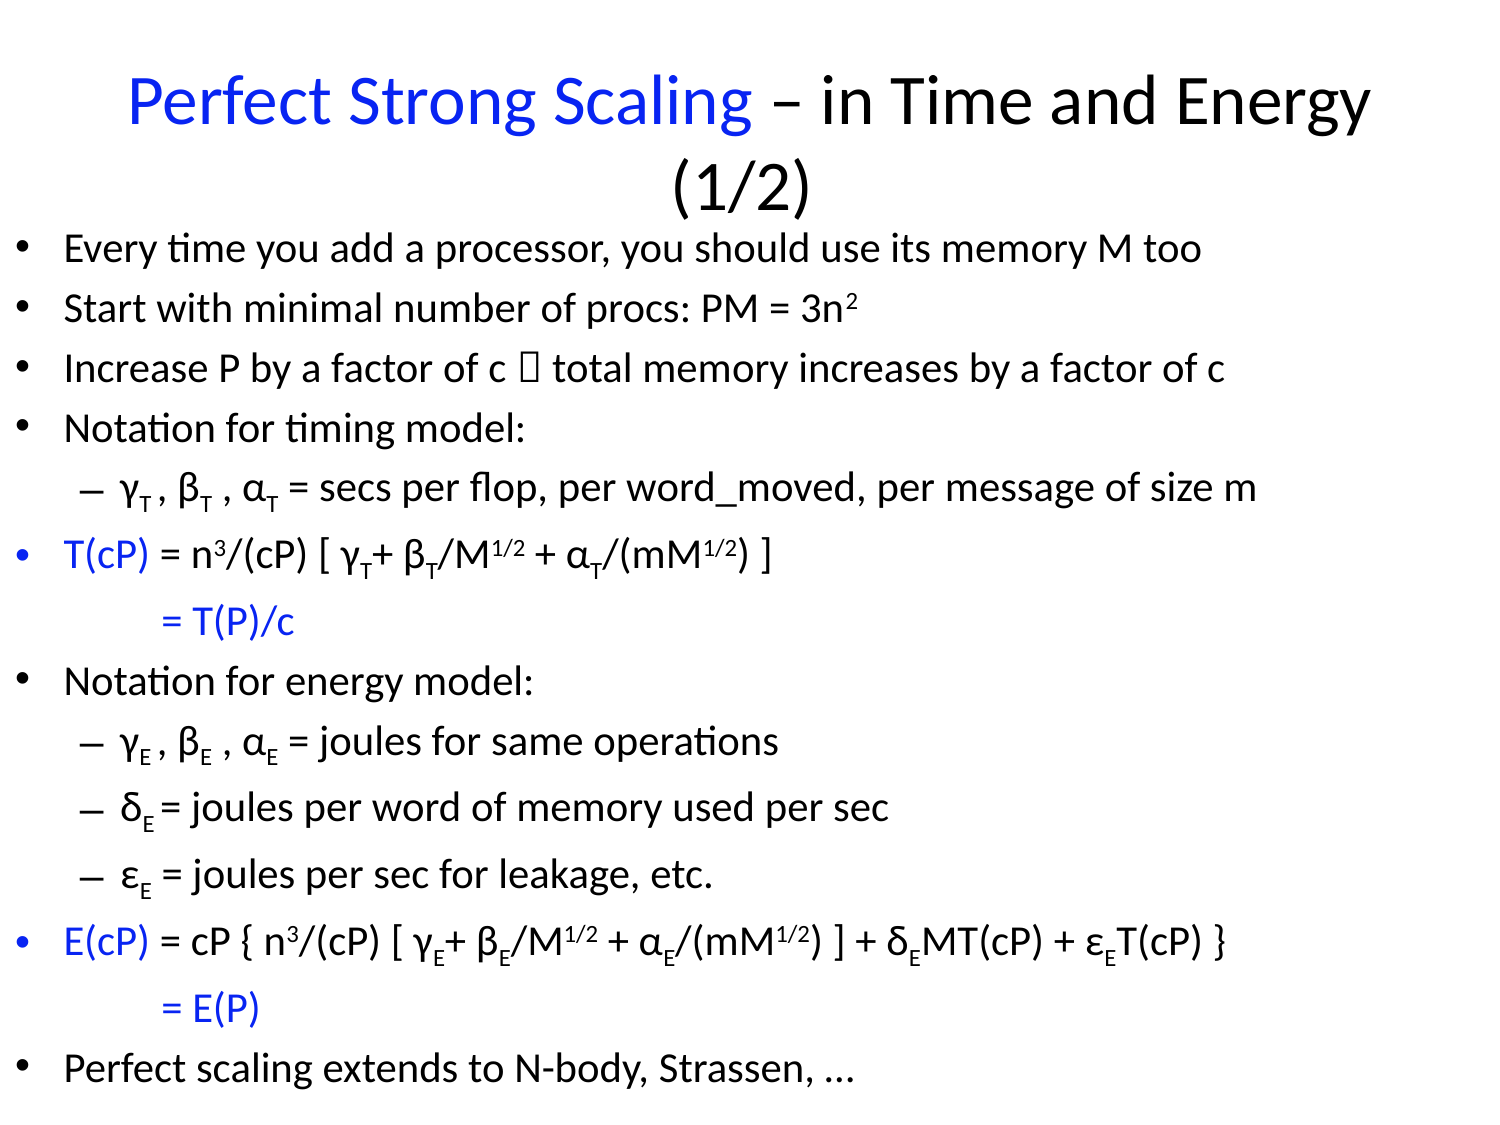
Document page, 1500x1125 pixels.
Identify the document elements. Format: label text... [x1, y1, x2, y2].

list Every time you add a processor, you should use its memory M too Start with minimal number of procs: PM = 3n2 Increase P by a factor of c  total memory increases by a factor of c Notation for timing model: γT , βT , αT = secs per flop, per word_moved, per message of size m T(cP) = n3/(cP) [ γT+ βT/M1/2 + αT/(mM1/2) ] = T(P)/c Notation for energy model: γE , βE , αE = joules for same operations δE = joules per word of memory used per sec εE = joules per sec for leakage, etc. E(cP) = cP { n3/(cP) [ γE+ βE/M1/2 + αE/(mM1/2) ] + δEMT(cP) + εET(cP) } = E(P) Perfect scaling extends to N-body, Strassen, … [0, 212, 1500, 1100]
title Perfect Strong Scaling – in Time and Energy (1/2) [75, 45, 1425, 212]
